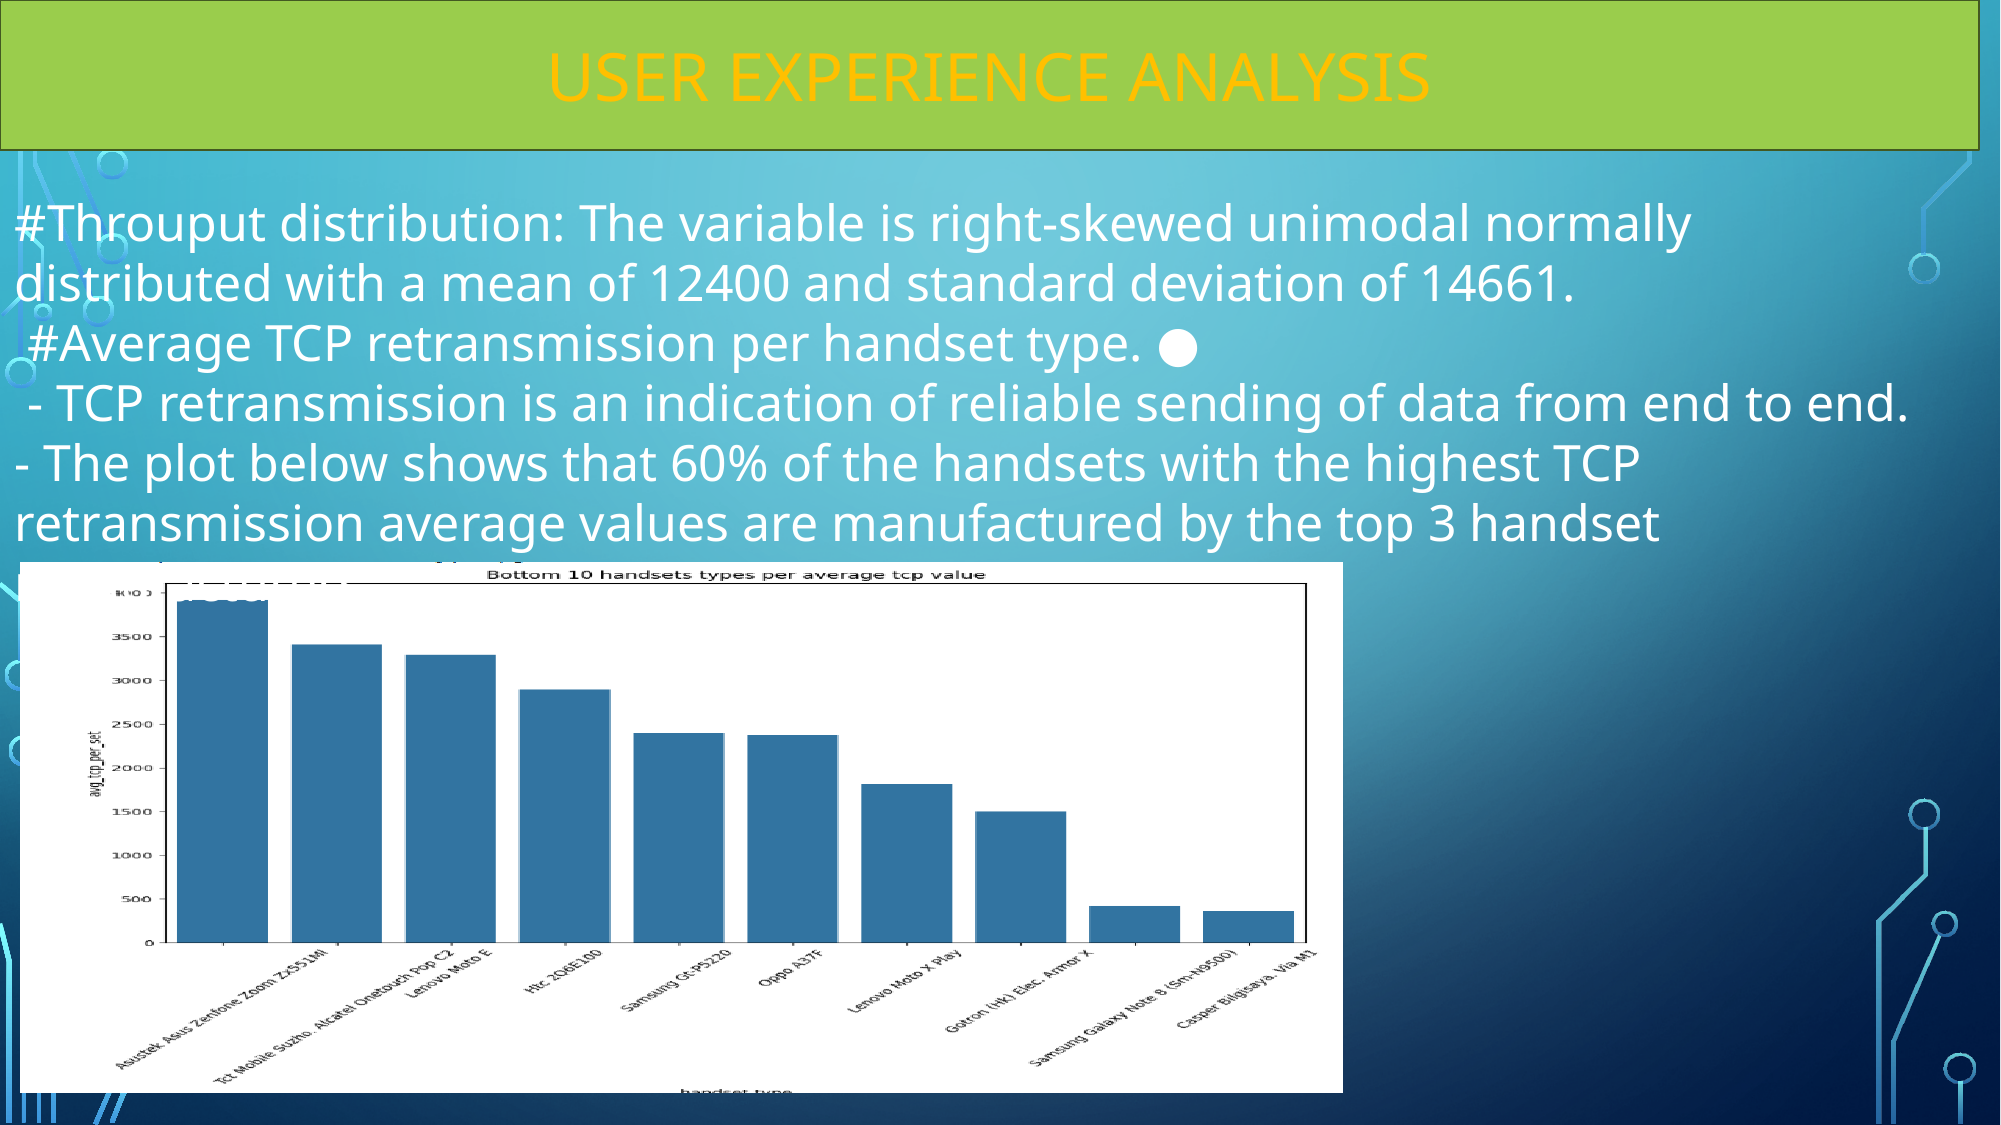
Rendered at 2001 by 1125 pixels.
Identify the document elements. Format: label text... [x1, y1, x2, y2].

picture [20, 562, 1344, 1093]
text_box #Throuput distribution: The variable is right-skewed unimodal normally distributed with a mean of 12400 and standard deviation of 14661. #Average TCP retransmission per handset type. ● - TCP retransmission is an indication of reliable sending of data from end to end. - The plot below shows that 60% of the handsets with the highest TCP retransmission average values are manufactured by the top 3 handset manufacturers [0, 183, 1936, 619]
text_box USER EXPERIENCE ANALYSIS [0, 0, 1980, 151]
